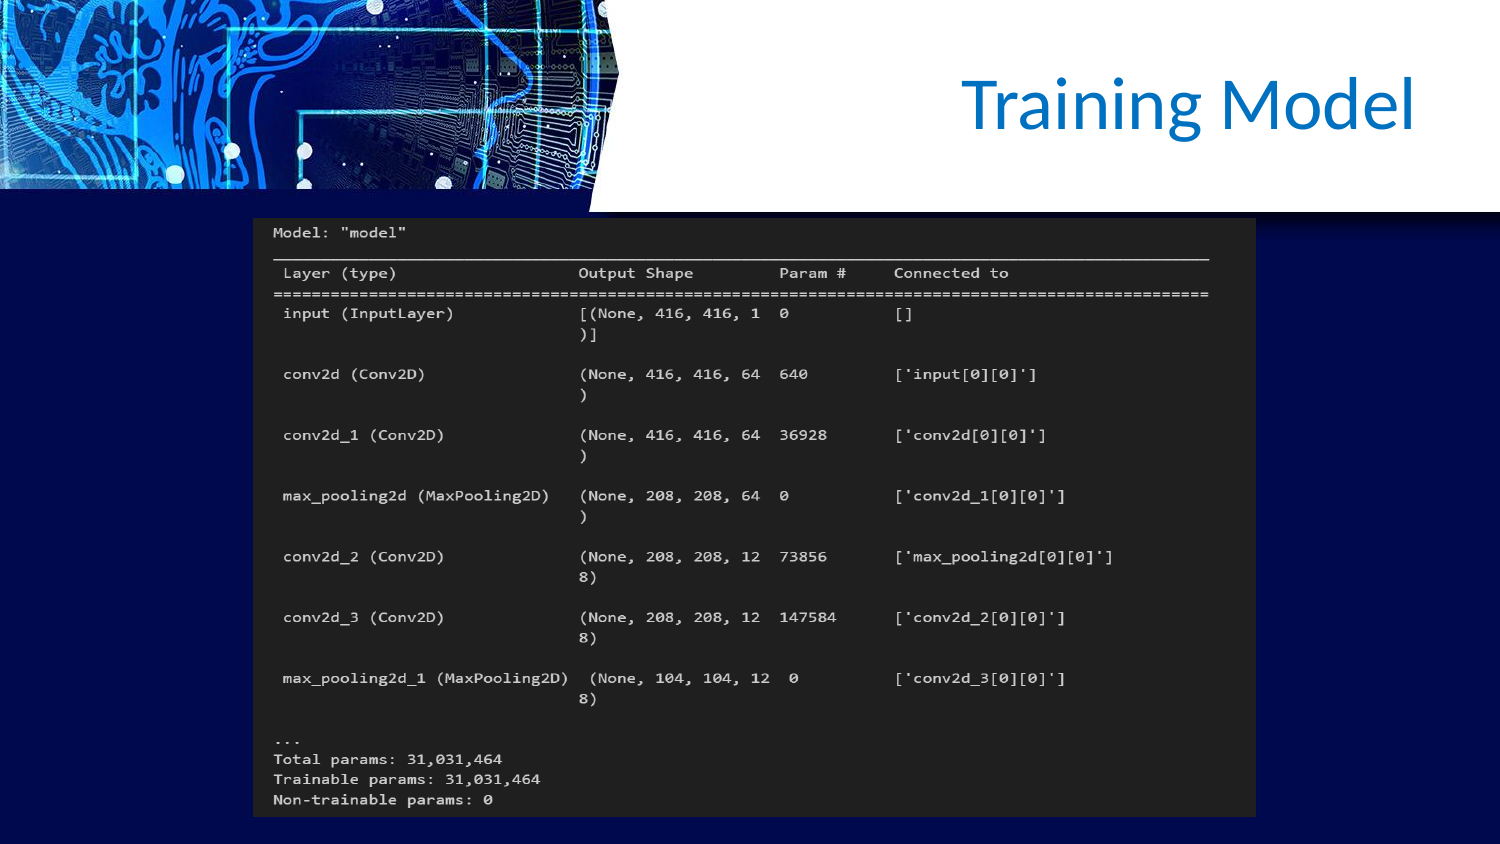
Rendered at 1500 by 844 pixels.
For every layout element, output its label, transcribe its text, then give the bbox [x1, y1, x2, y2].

title Training Model [77, 36, 1433, 162]
picture [0, 0, 1500, 844]
